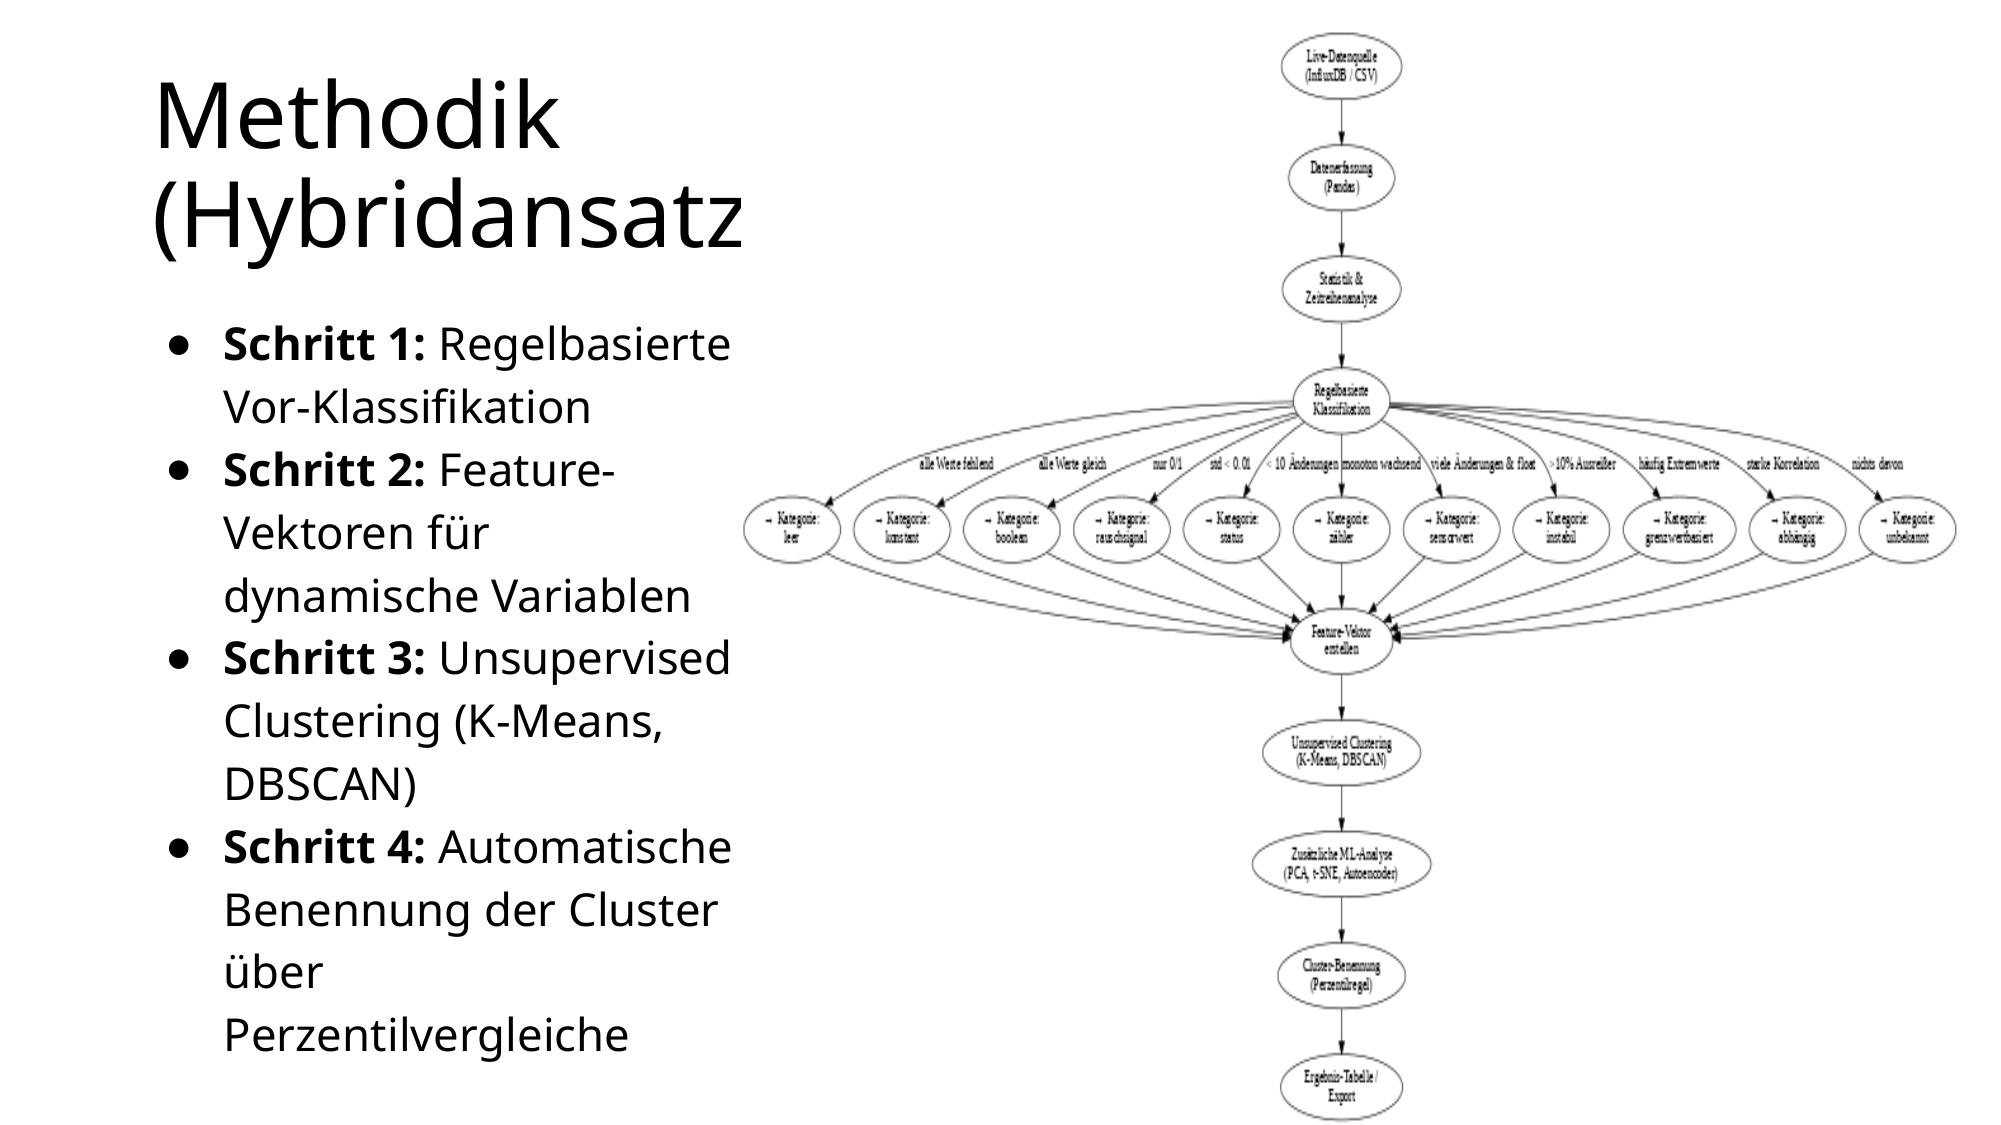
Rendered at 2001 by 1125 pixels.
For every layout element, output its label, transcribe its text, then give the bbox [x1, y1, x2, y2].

title Methodik (Hybridansatz) [137, 59, 736, 278]
picture [741, 28, 1959, 1125]
list Schritt 1: Regelbasierte Vor-Klassifikation Schritt 2: Feature-Vektoren für dynamische Variablen Schritt 3: Unsupervised Clustering (K-Means, DBSCAN) Schritt 4: Automatische Benennung der Cluster über Perzentilvergleiche [137, 299, 736, 1076]
